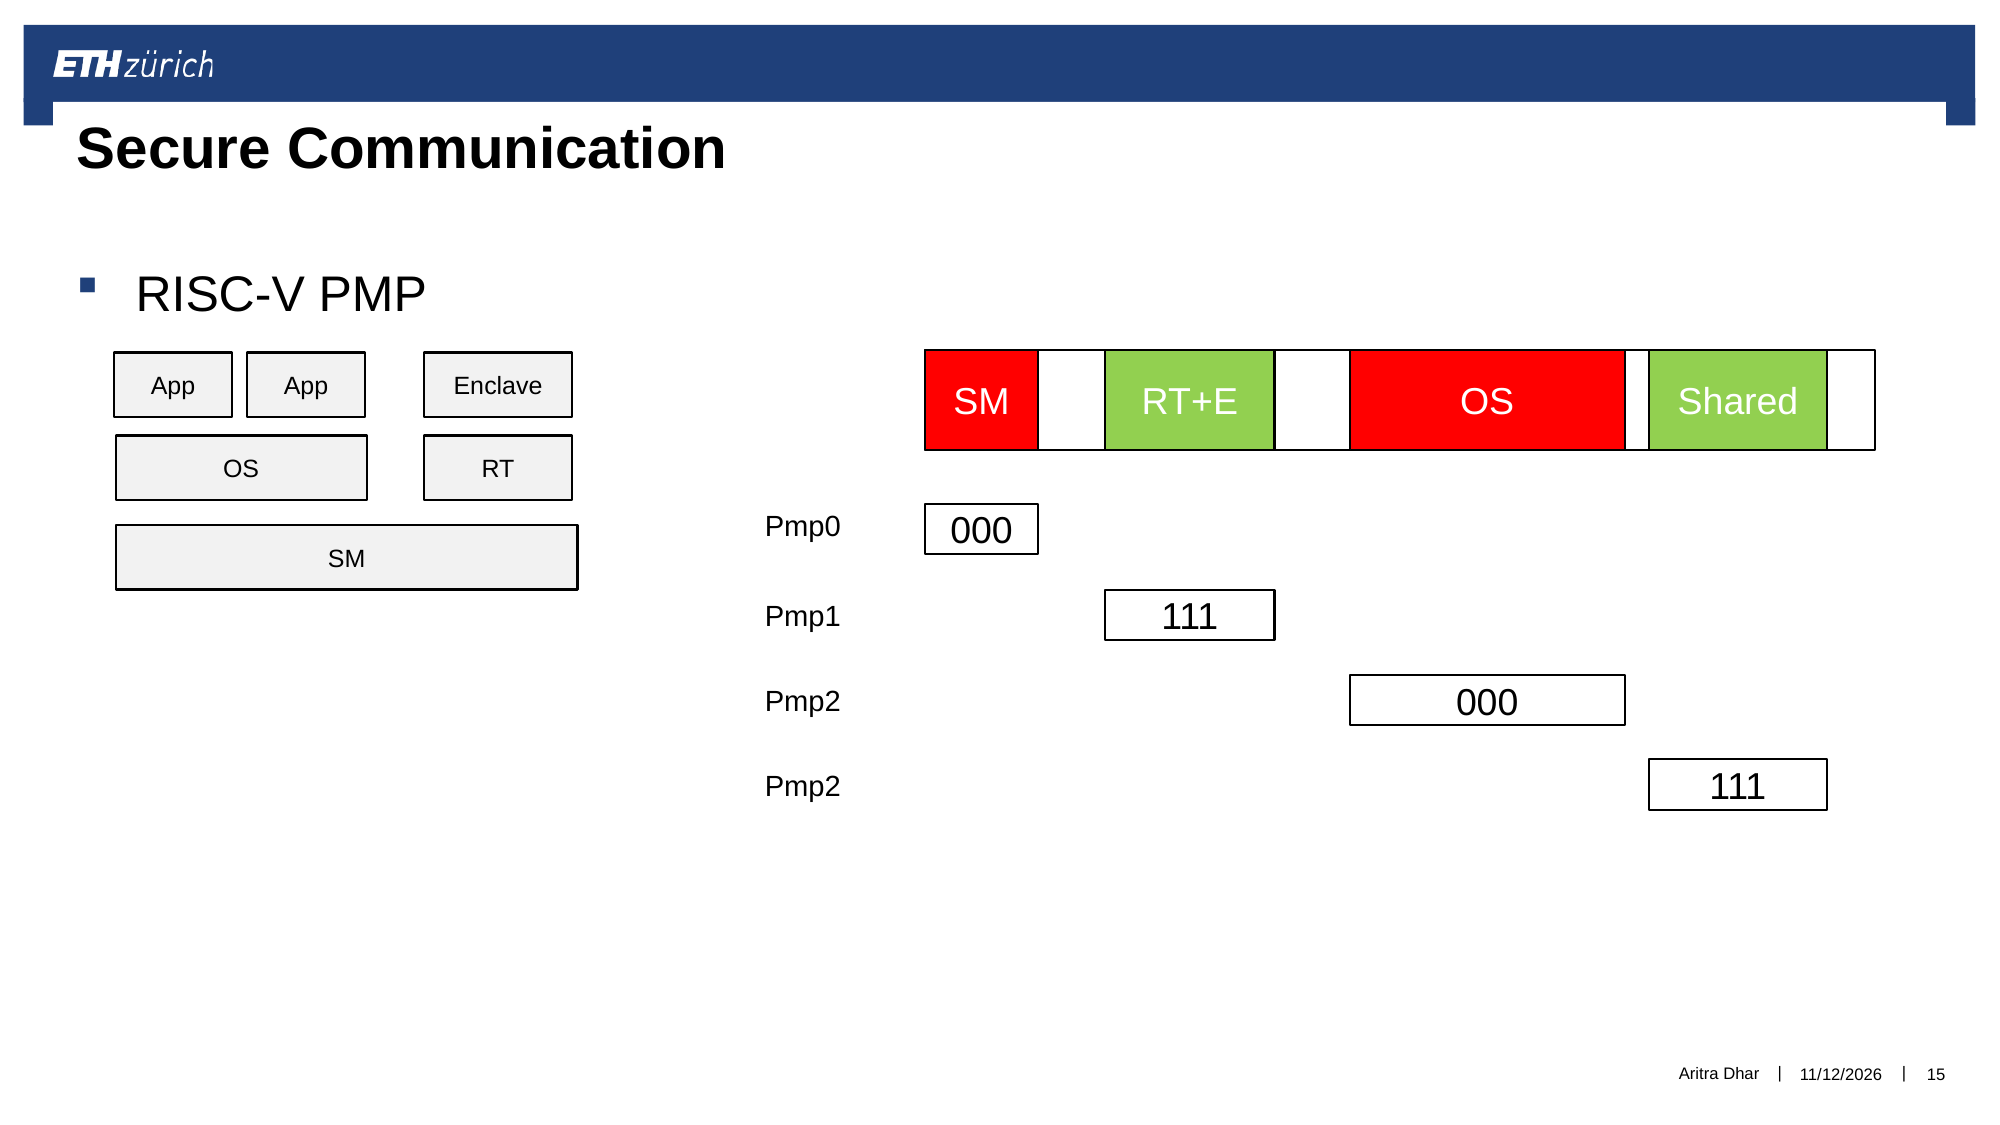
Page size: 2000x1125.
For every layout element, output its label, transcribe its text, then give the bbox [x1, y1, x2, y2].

title Secure Communication [53, 101, 1946, 261]
slide_number 15 [1906, 1034, 1966, 1112]
list RISC-V PMP [53, 261, 1946, 952]
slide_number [1790, 1034, 1892, 1112]
footer Aritra Dhar [999, 1034, 1760, 1111]
